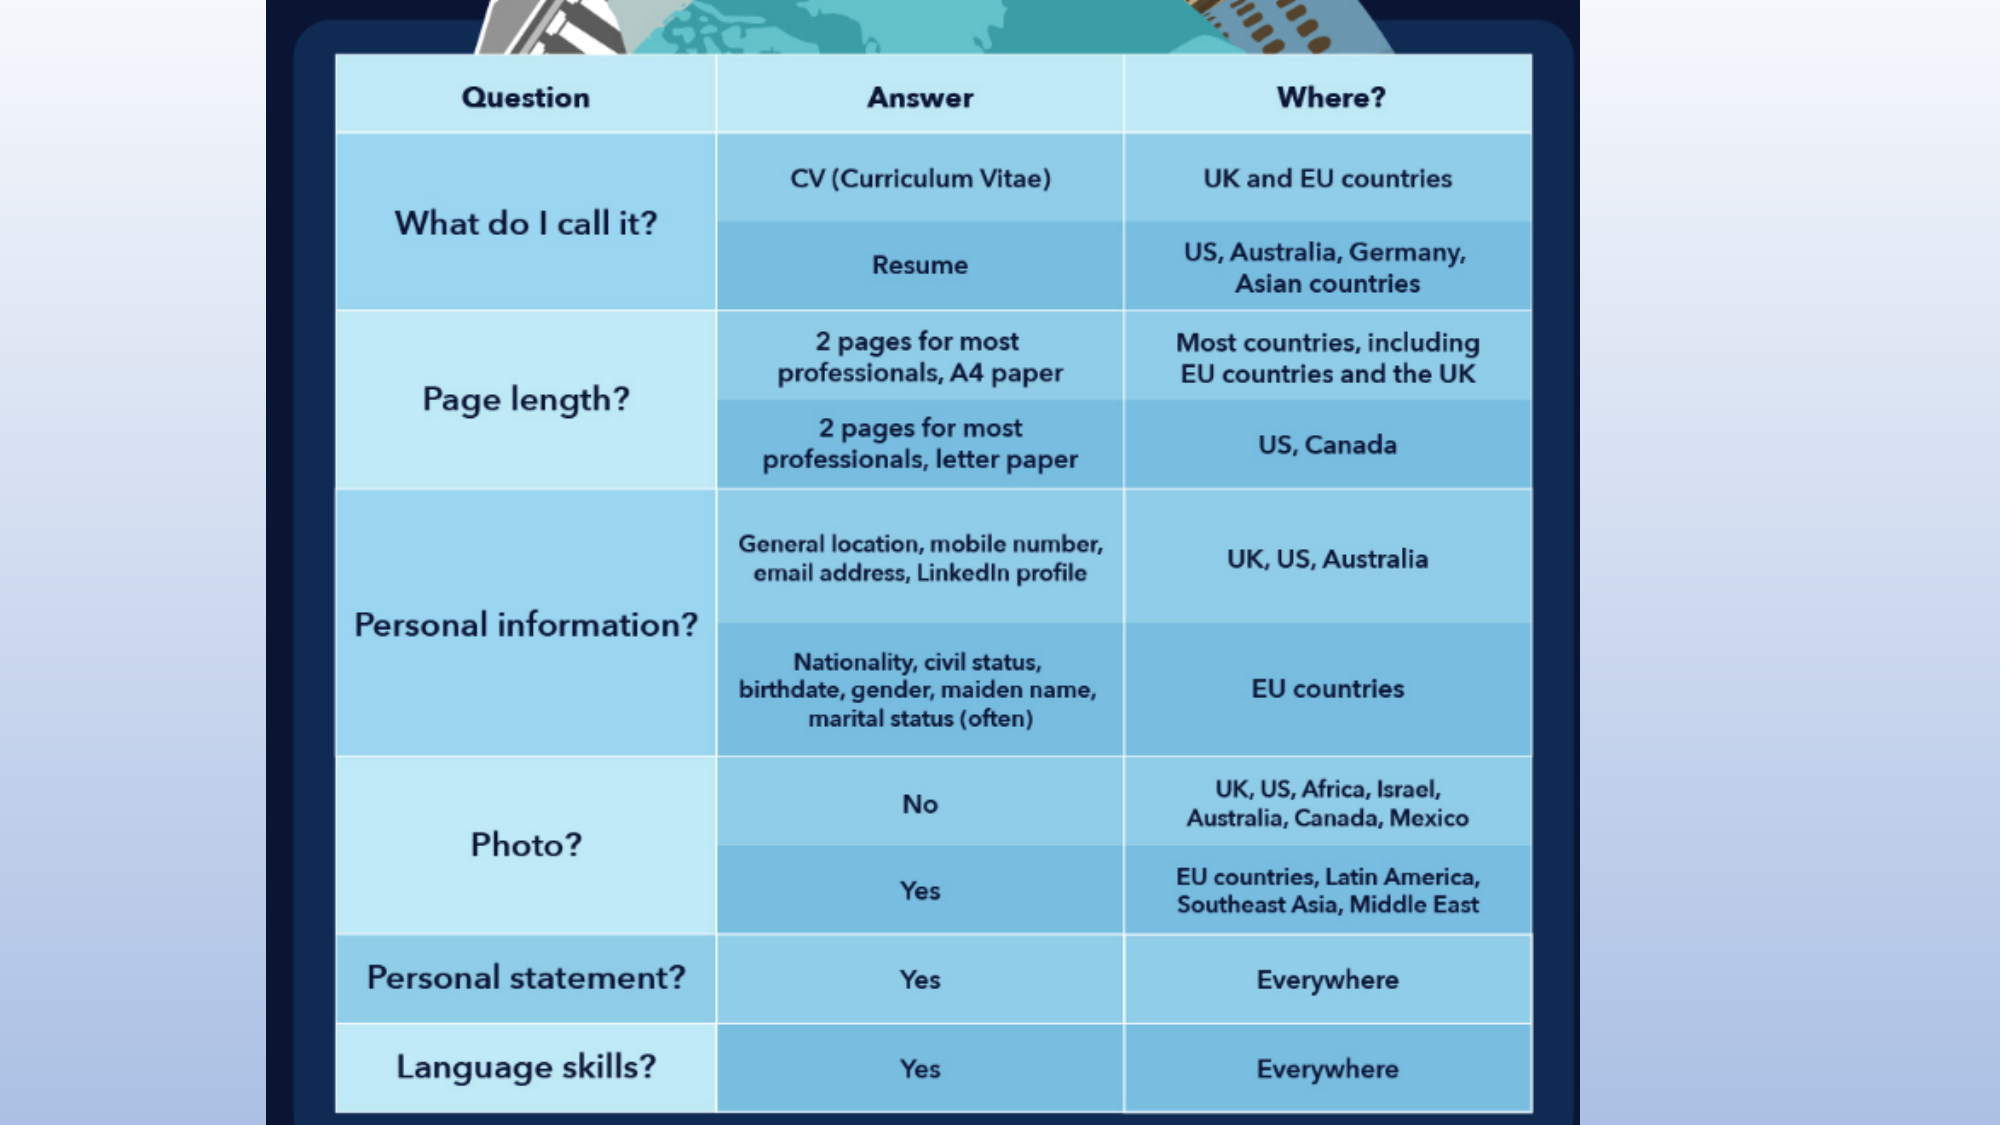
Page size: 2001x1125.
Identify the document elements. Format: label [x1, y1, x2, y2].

picture [266, 0, 1580, 1125]
